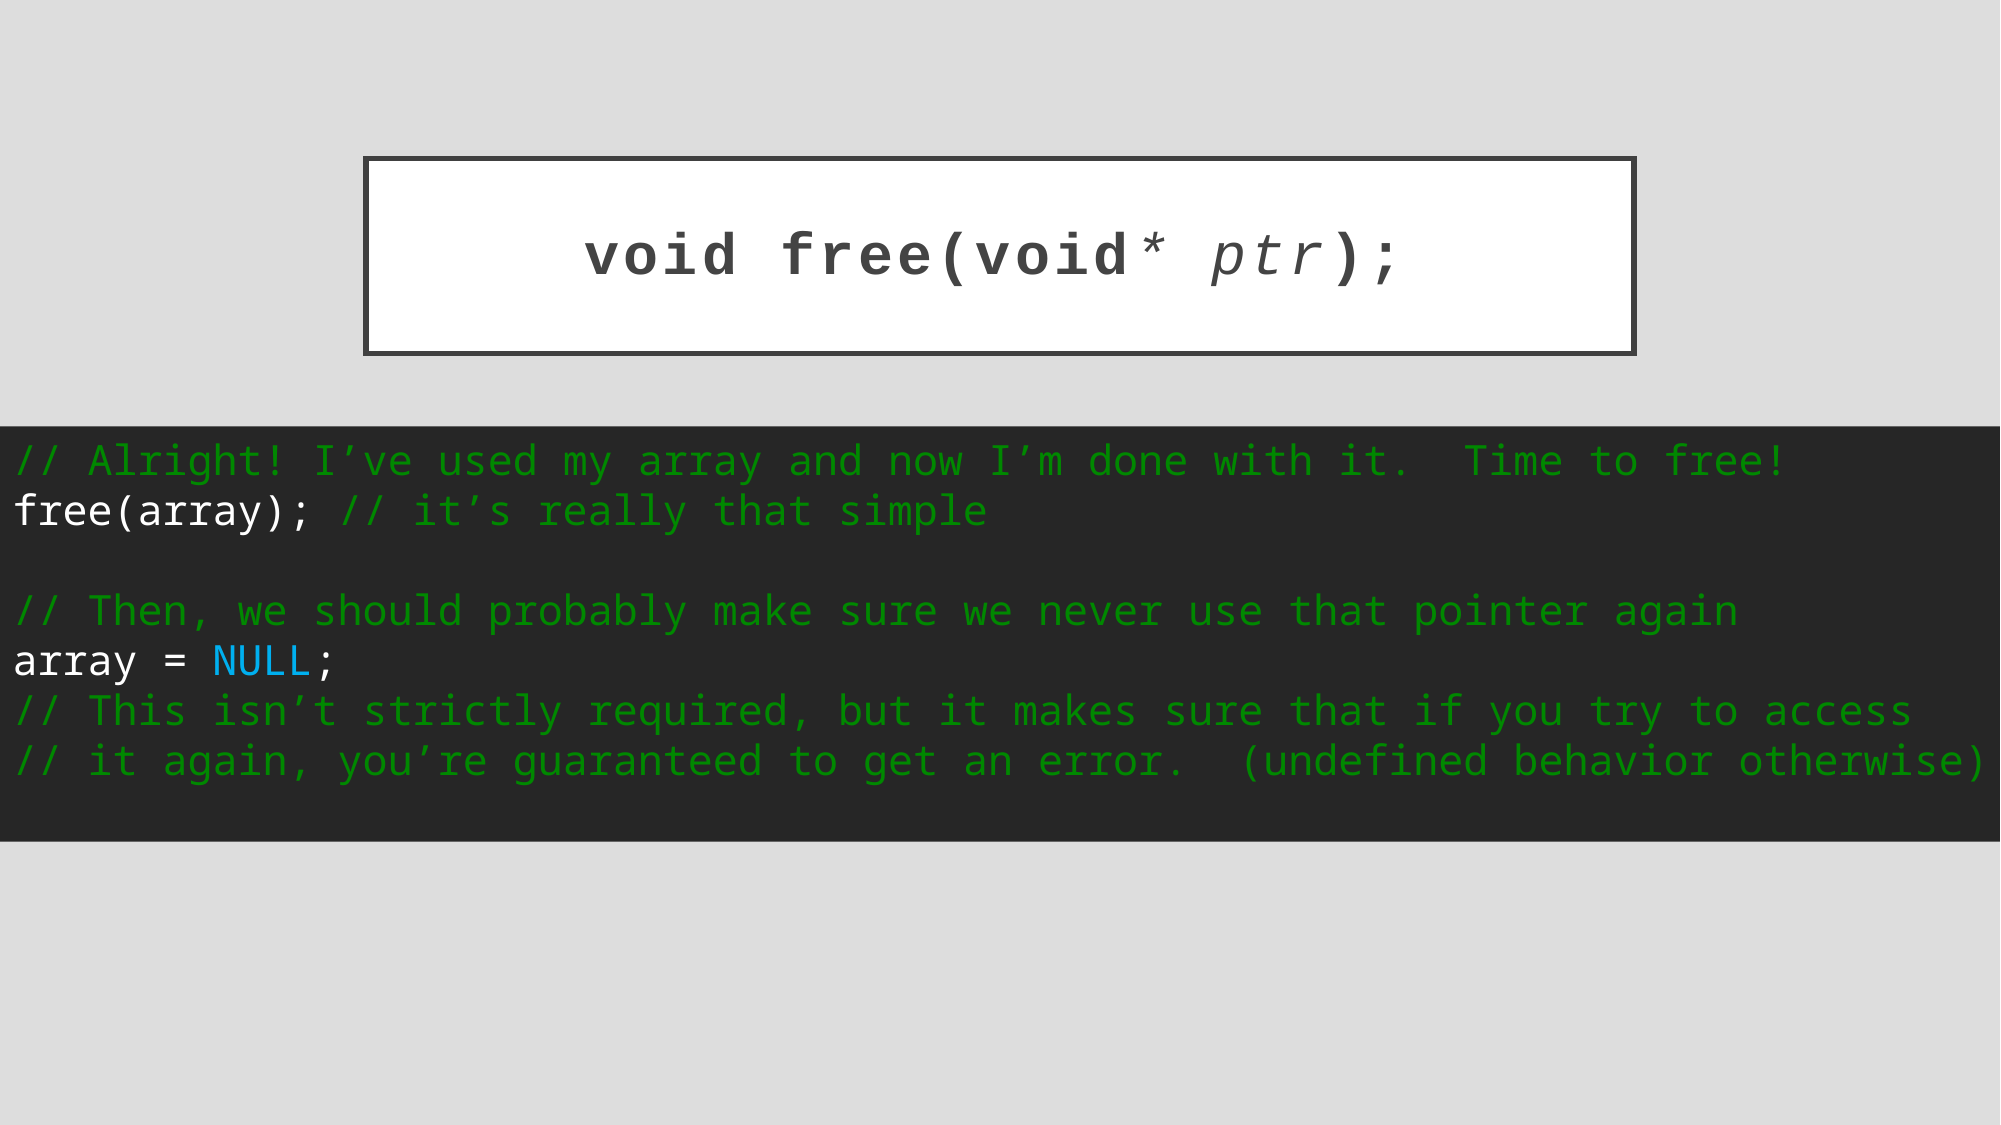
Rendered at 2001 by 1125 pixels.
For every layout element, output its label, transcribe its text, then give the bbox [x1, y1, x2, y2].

title void free(void* ptr); [363, 156, 1637, 356]
text_box // Alright! I’ve used my array and now I’m done with it. Time to free! free(array); // it’s really that simple // Then, we should probably make sure we never use that pointer again array = NULL; // This isn’t strictly required, but it makes sure that if you try to access // it again, you’re guaranteed to get an error. (undefined behavior otherwise) [0, 426, 2000, 842]
